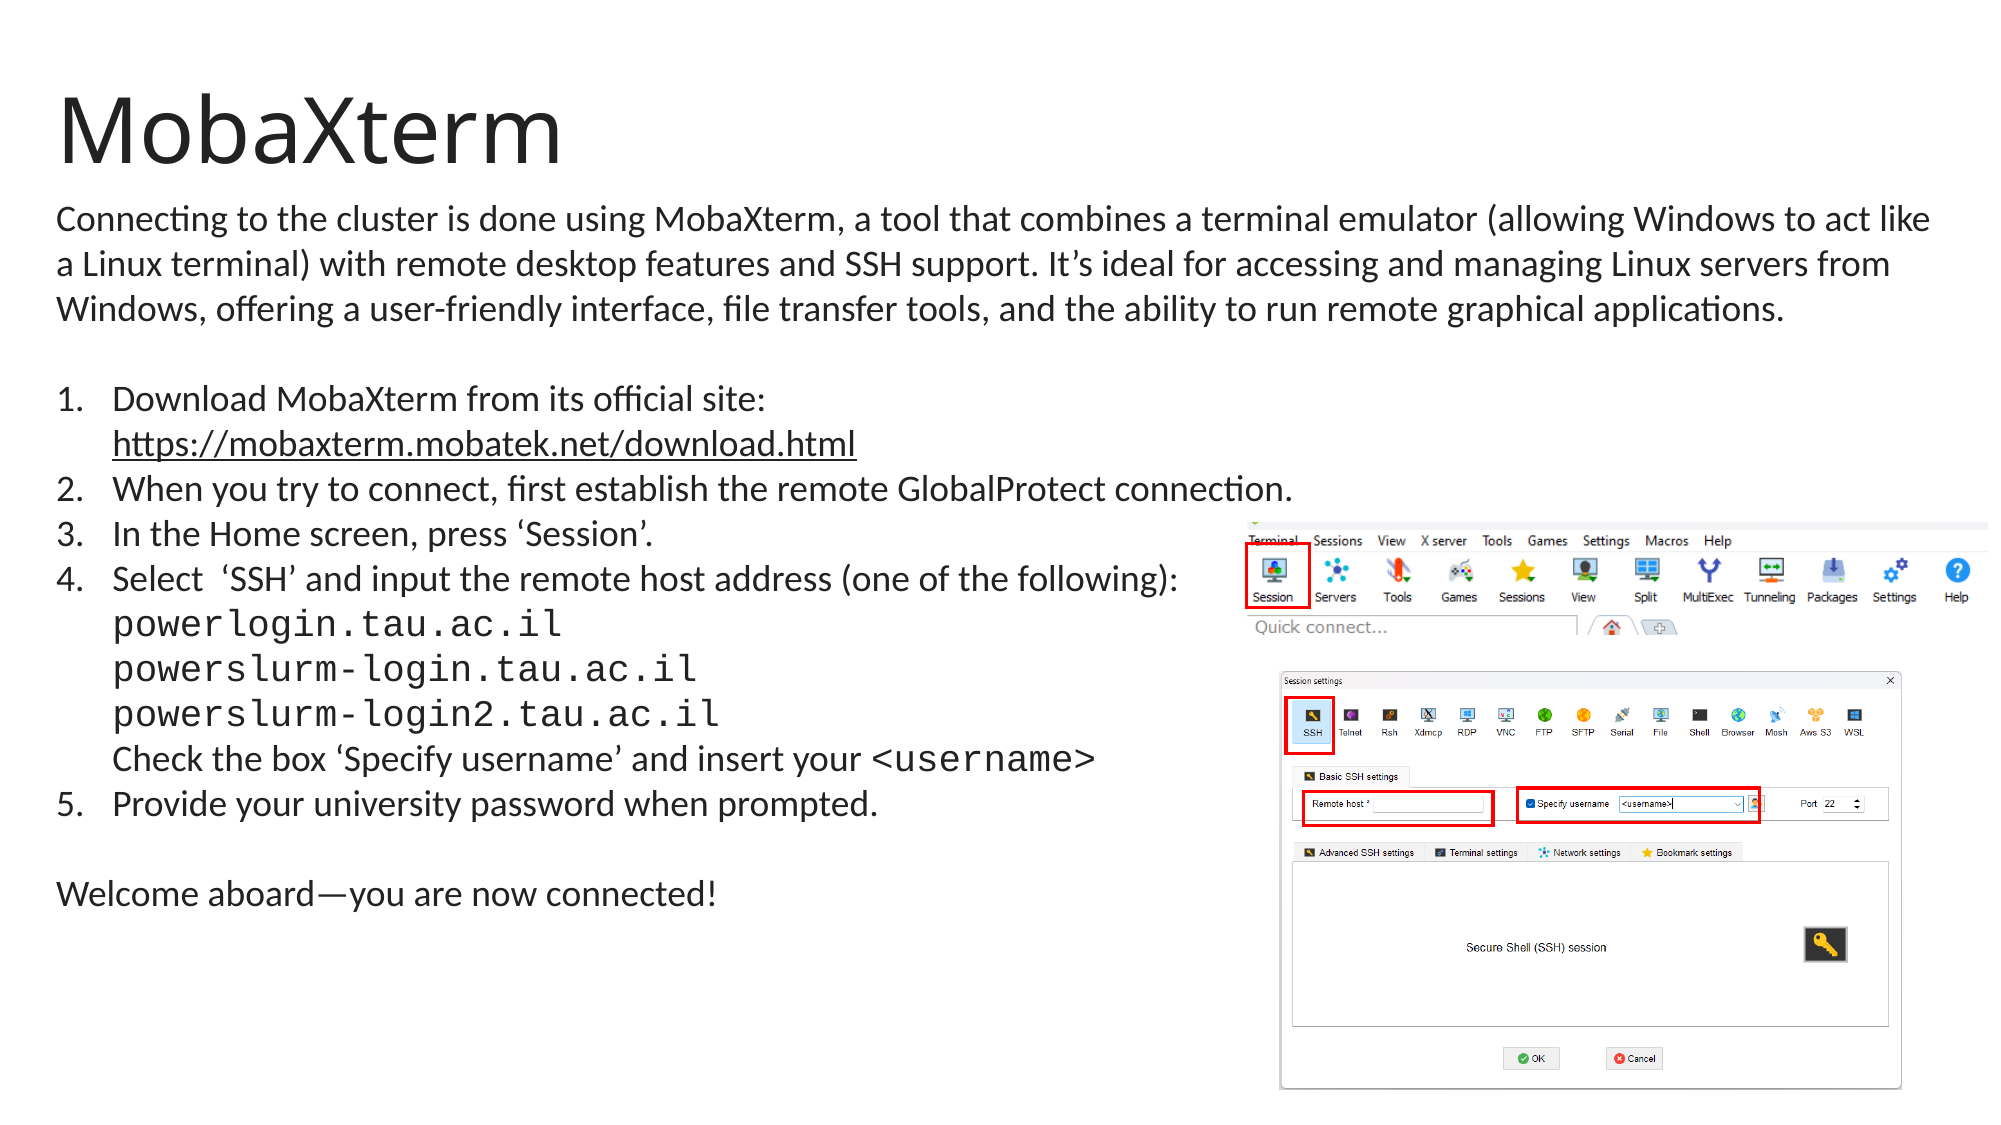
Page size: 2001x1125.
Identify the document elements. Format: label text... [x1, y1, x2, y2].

picture [1247, 522, 1988, 635]
title MobaXterm [40, 25, 1766, 186]
list Connecting to the cluster is done using MobaXterm, a tool that combines a terminal emulator (allowing Windows to act like a Linux terminal) with remote desktop features and SSH support. It’s ideal for accessing and managing Linux servers from Windows, offering a user-friendly interface, file transfer tools, and the ability to run remote graphical applications. Download MobaXterm from its official site: https://mobaxterm.mobatek.net/download.html When you try to connect, first establish the remote GlobalProtect connection. In the Home screen, press ‘Session’. Select ‘SSH’ and input the remote host address (one of the following): powerlogin.tau.ac.il powerslurm-login.tau.ac.il powerslurm-login2.tau.ac.il Check the box ‘Specify username’ and insert your <username> Provide your university password when prompted. Welcome aboard—you are now connected! [40, 186, 1959, 967]
picture [1279, 671, 1902, 1091]
